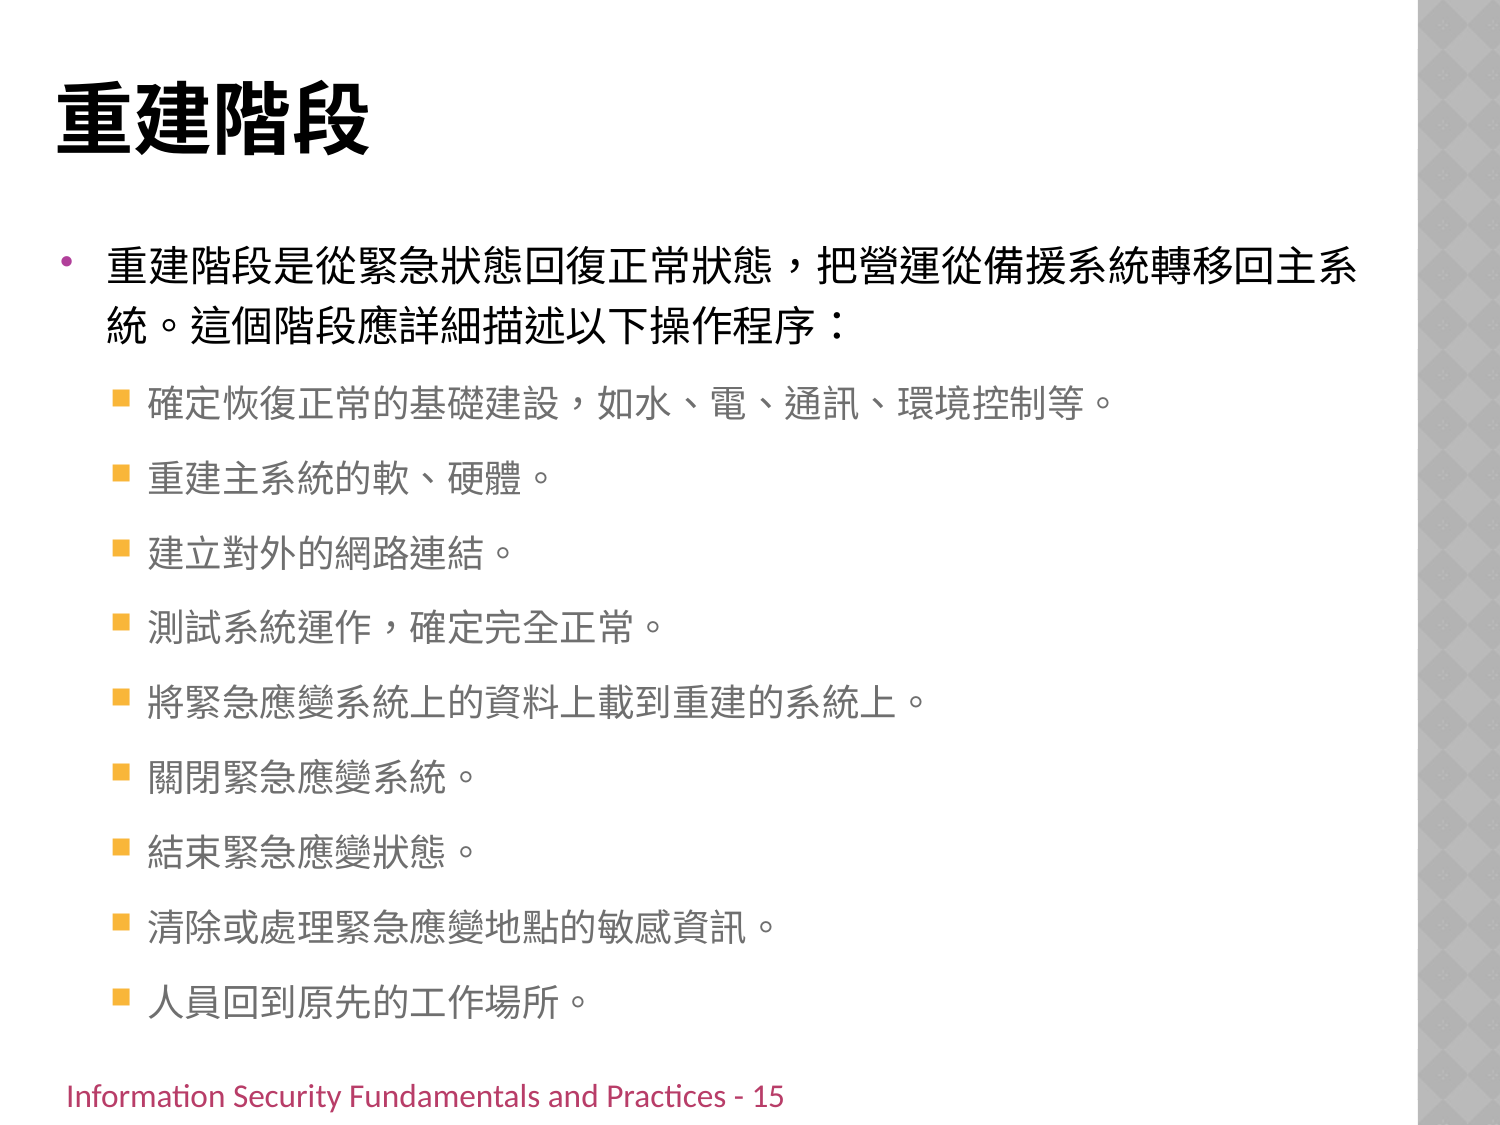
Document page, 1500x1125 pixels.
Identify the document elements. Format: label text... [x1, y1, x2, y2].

list 重建階段是從緊急狀態回復正常狀態，把營運從備援系統轉移回主系統。這個階段應詳細描述以下操作程序： 確定恢復正常的基礎建設，如水、電、通訊、環境控制等。 重建主系統的軟、硬體。 建立對外的網路連結。 測試系統運作，確定完全正常。 將緊急應變系統上的資料上載到重建的系統上。 關閉緊急應變系統。 結束緊急應變狀態。 清除或處理緊急應變地點的敏感資訊。 人員回到原先的工作場所。 [46, 222, 1395, 1059]
title 重建階段 [46, 52, 1395, 164]
